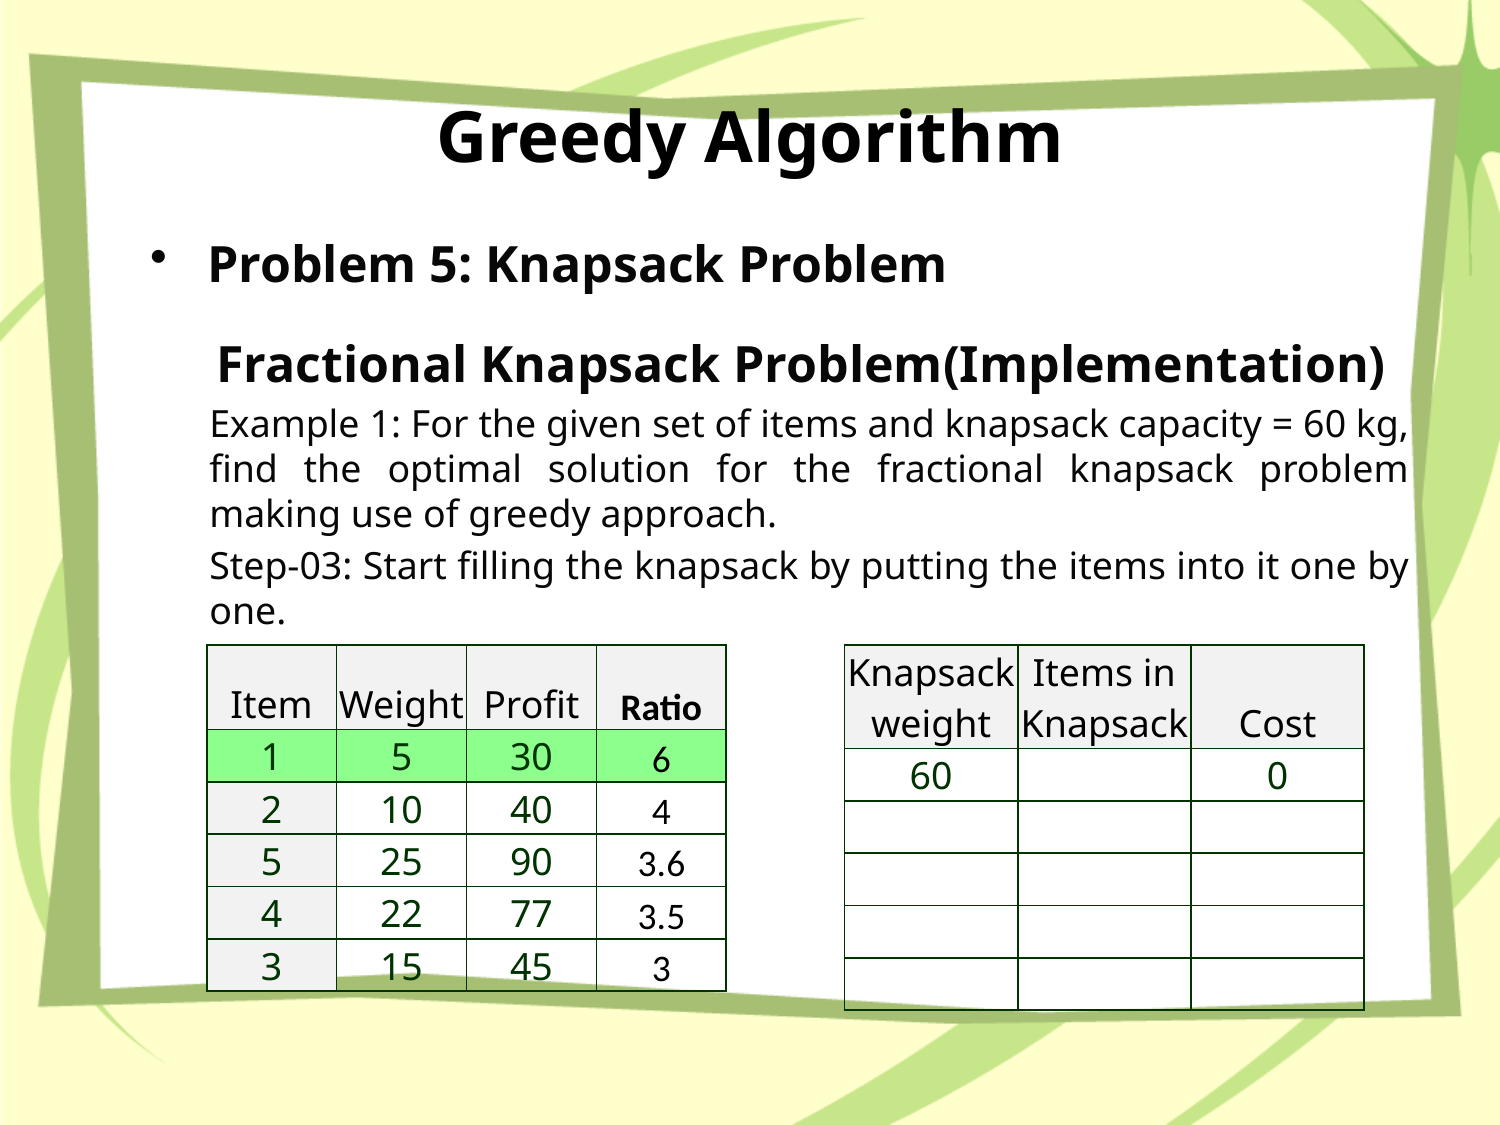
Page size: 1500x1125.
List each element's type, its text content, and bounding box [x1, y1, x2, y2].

table_cell 5 [208, 835, 336, 886]
table_cell 25 [337, 835, 466, 886]
table_cell 30 [467, 730, 596, 781]
table_header Ratio [597, 646, 725, 729]
title Greedy Algorithm [75, 75, 1425, 194]
table_cell 3.6 [597, 835, 725, 886]
table_header Profit [467, 646, 596, 729]
table_cell 5 [337, 730, 466, 781]
table_cell 77 [467, 887, 596, 938]
table_cell 3.5 [597, 887, 725, 938]
table_cell 90 [467, 835, 596, 886]
picture [0, 0, 1500, 1125]
text_box Problem 5: Knapsack Problem Fractional Knapsack Problem(Implementation) Example 1: For the given set of items and knapsack capacity = 60 kg, find the optimal solution for the fractional knapsack problem making use of greedy approach. Step-03: Start filling the knapsack by putting the items into it one by one. [135, 224, 1425, 1012]
table_cell 2 [208, 783, 336, 833]
table_cell 40 [467, 783, 596, 833]
table_cell 15 [337, 940, 466, 990]
table_header Weight [337, 646, 466, 729]
table_cell 45 [467, 940, 596, 990]
table_cell 4 [597, 783, 725, 833]
table_header Item [208, 646, 336, 729]
table_cell 6 [597, 730, 725, 781]
table_cell 3 [208, 940, 336, 990]
table_cell 3 [597, 940, 725, 990]
table_cell 1 [208, 730, 336, 781]
table_cell 10 [337, 783, 466, 833]
table_cell 4 [208, 887, 336, 938]
table_cell 22 [337, 887, 466, 938]
